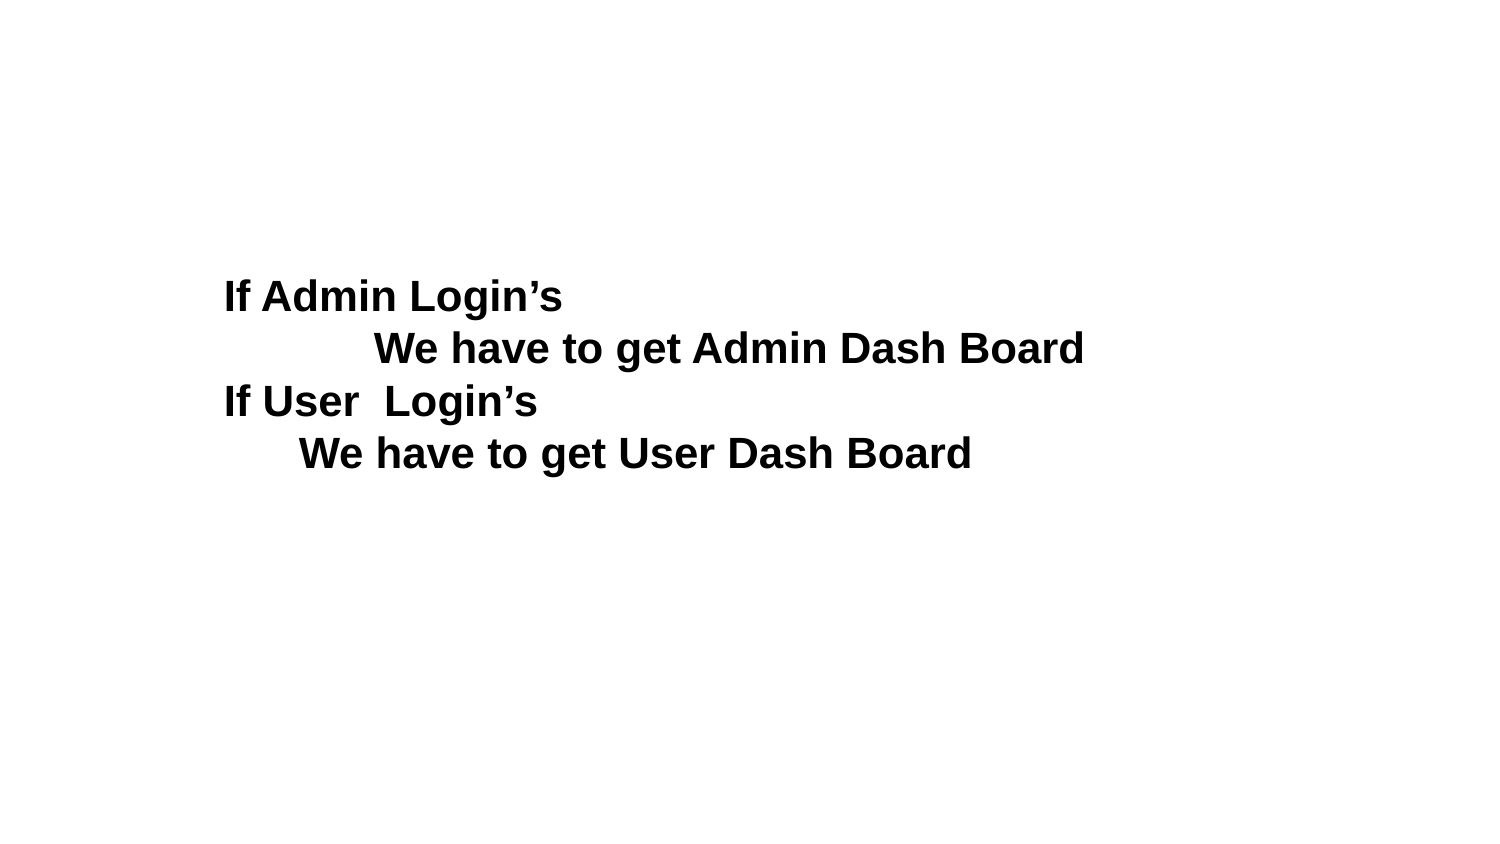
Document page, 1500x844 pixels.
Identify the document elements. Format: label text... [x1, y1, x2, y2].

text_box If Admin Login’s We have to get Admin Dash Board If User Login’s We have to get User Dash Board [208, 252, 1293, 493]
